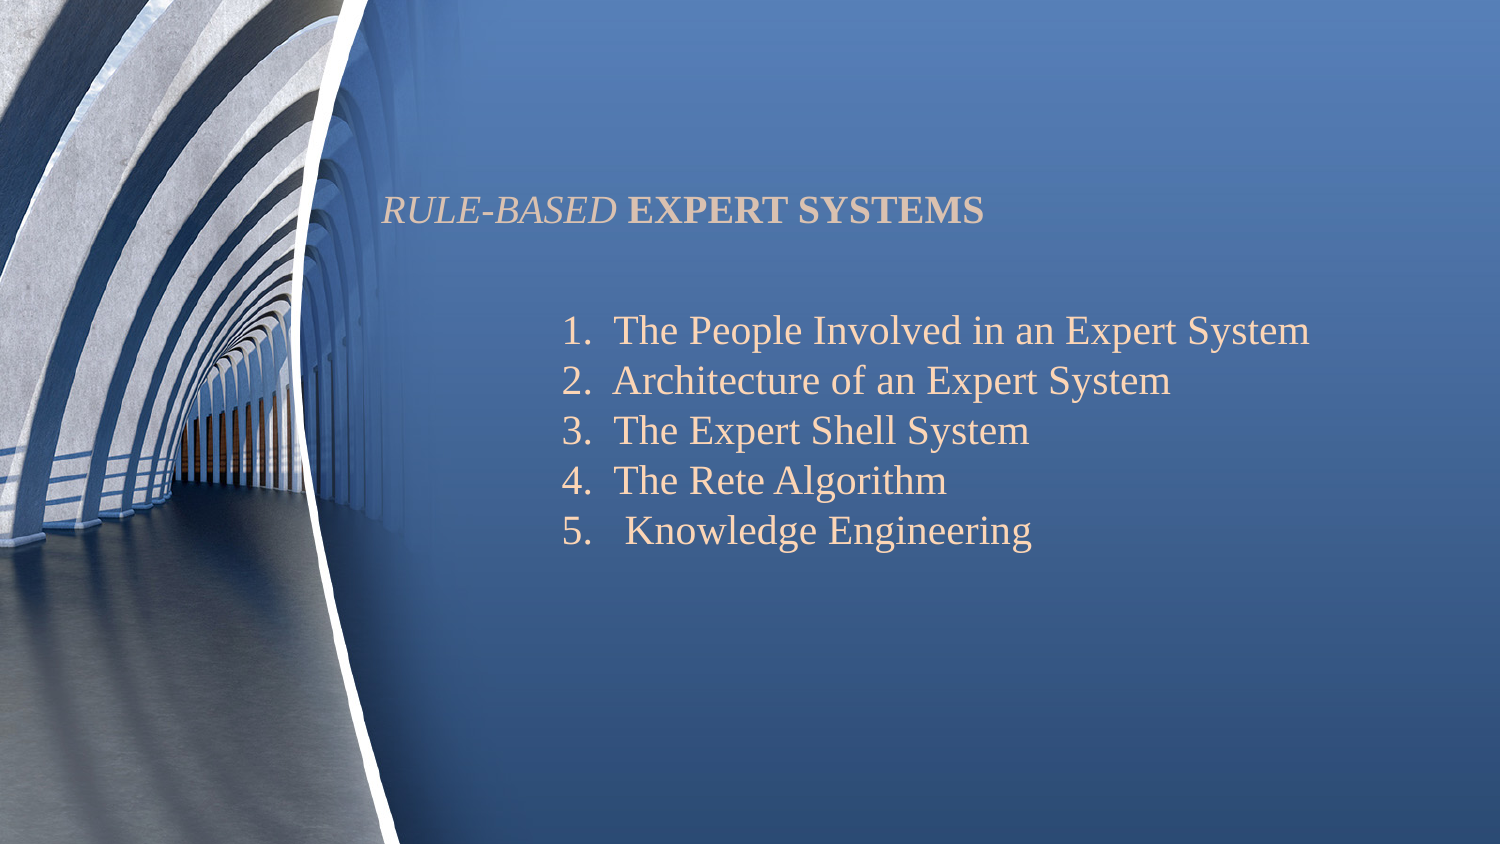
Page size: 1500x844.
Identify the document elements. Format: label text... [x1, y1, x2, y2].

title RULE-BASED EXPERT SYSTEMS [366, 176, 1445, 295]
picture [0, 0, 1500, 844]
text_box 1. The People Involved in an Expert System 2. Architecture of an Expert System 3. The Expert Shell System 4. The Rete Algorithm 5. Knowledge Engineering [546, 295, 1445, 560]
